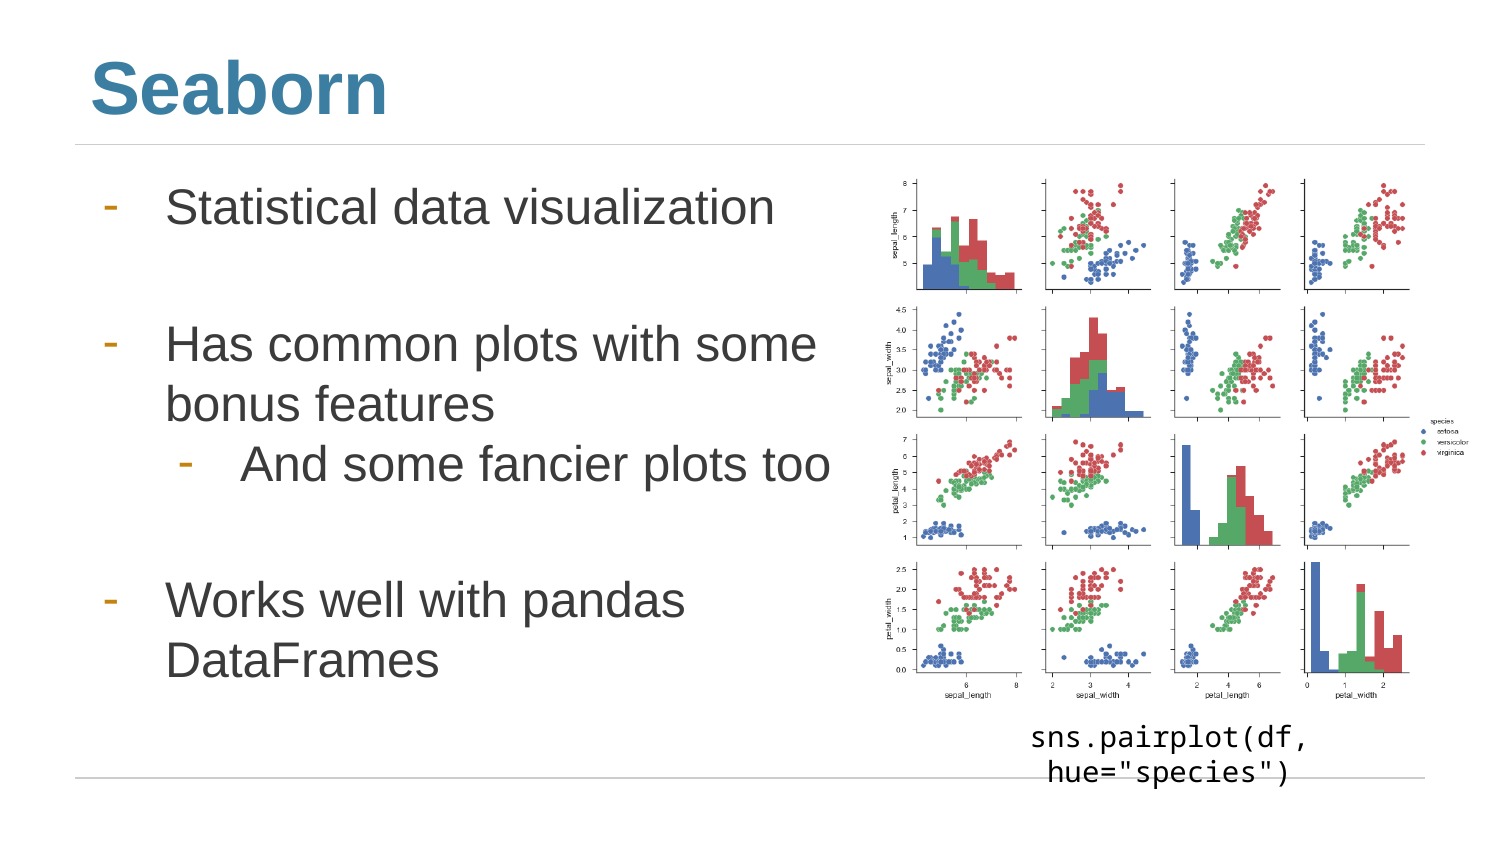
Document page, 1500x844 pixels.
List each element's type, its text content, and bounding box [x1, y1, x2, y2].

picture [880, 169, 1476, 704]
title Seaborn [75, 33, 1175, 145]
list Statistical data visualization Has common plots with some bonus features And some fancier plots too Works well with pandas DataFrames [75, 159, 856, 754]
text_box sns.pairplot(df, hue="species") [890, 712, 1449, 765]
